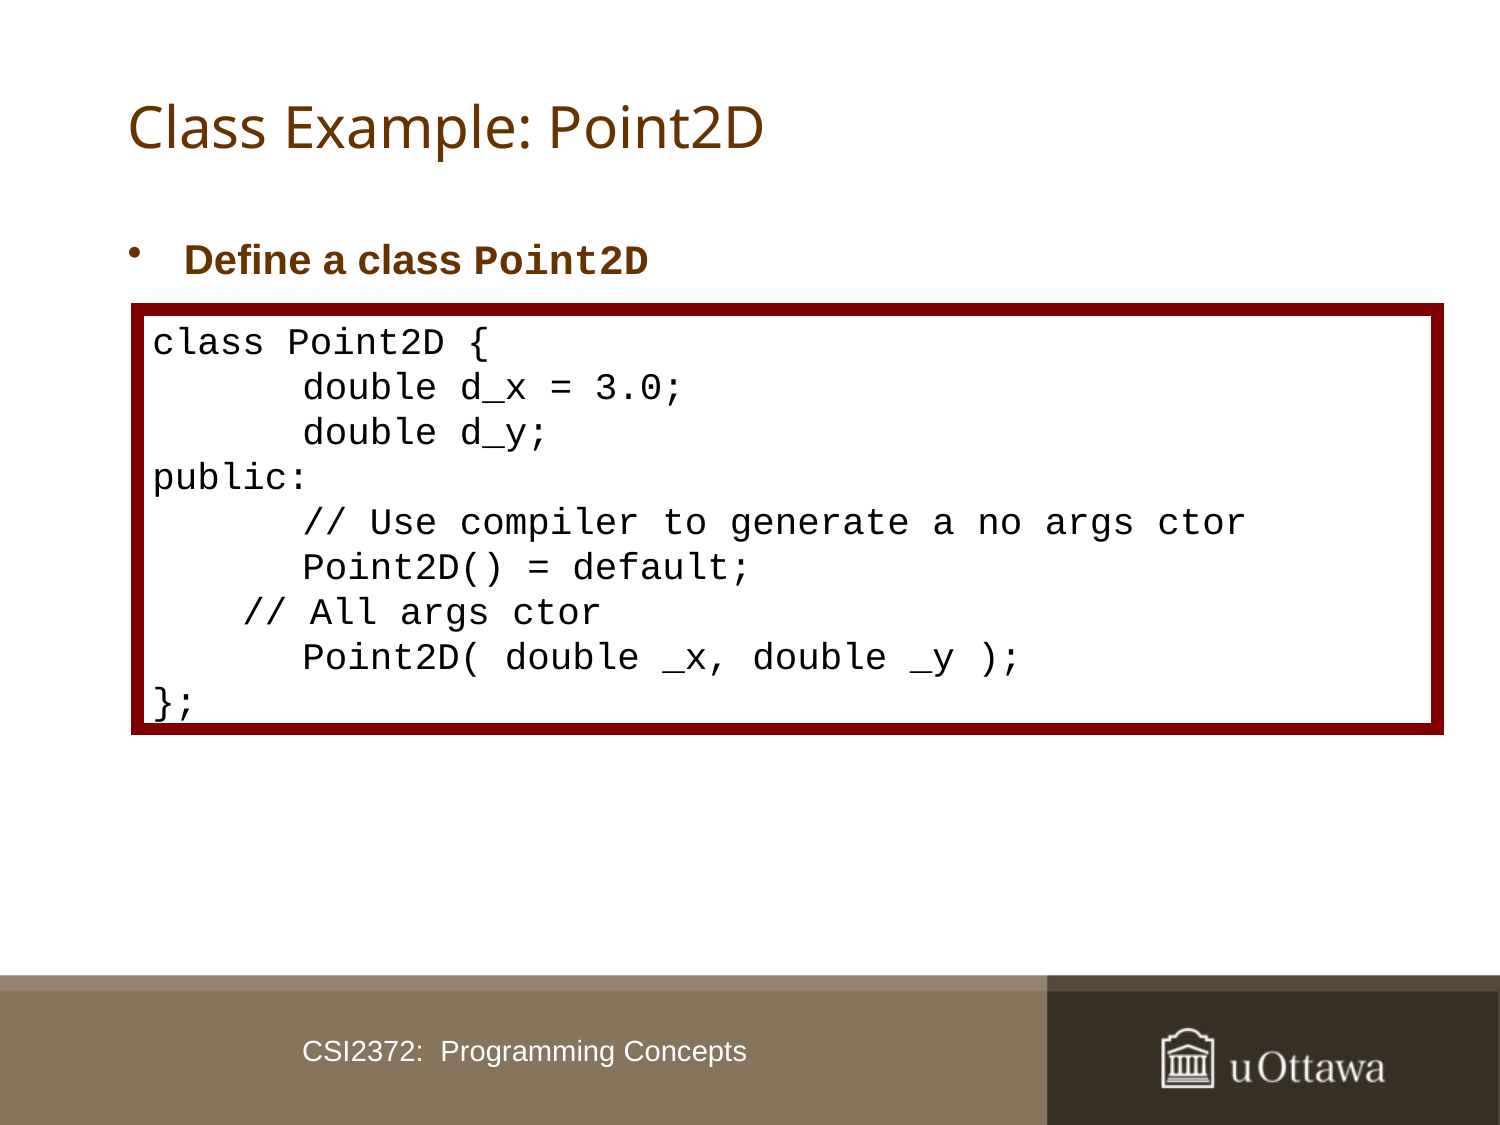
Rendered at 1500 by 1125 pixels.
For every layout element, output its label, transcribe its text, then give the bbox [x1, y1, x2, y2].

text_box class Point2D { double d_x = 3.0; double d_y; public: // Use compiler to generate a no args ctor Point2D() = default; // All args ctor Point2D( double _x, double _y ); }; [137, 309, 1438, 729]
footer CSI2372: Programming Concepts [49, 1024, 1001, 1076]
title Class Example: Point2D [112, 62, 1388, 188]
list Define a class Point2D [112, 224, 1388, 925]
picture [0, 0, 1500, 1125]
